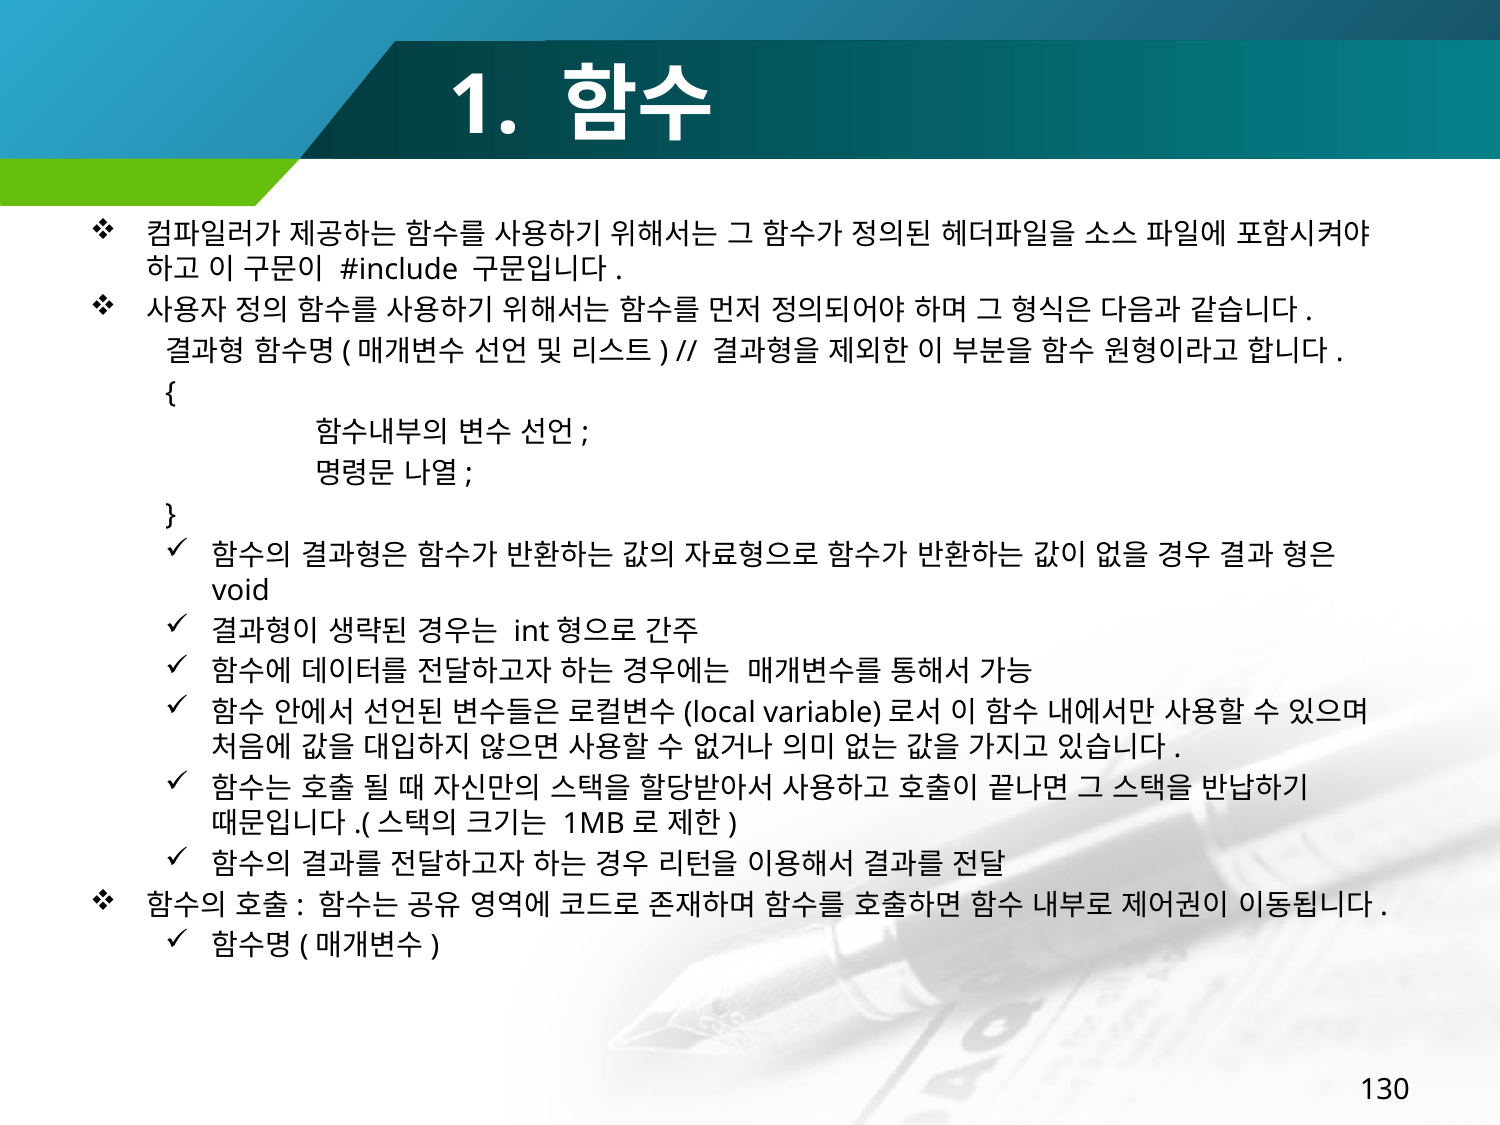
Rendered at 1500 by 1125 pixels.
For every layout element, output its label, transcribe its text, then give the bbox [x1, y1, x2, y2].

title 1. 함수 [433, 36, 1500, 163]
list 컴파일러가 제공하는 함수를 사용하기 위해서는 그 함수가 정의된 헤더파일을 소스 파일에 포함시켜야 하고 이 구문이 #include 구문입니다. 사용자 정의 함수를 사용하기 위해서는 함수를 먼저 정의되어야 하며 그 형식은 다음과 같습니다. 결과형 함수명(매개변수 선언 및 리스트) // 결과형을 제외한 이 부분을 함수 원형이라고 합니다. { 함수내부의 변수 선언; 명령문 나열; } 함수의 결과형은 함수가 반환하는 값의 자료형으로 함수가 반환하는 값이 없을 경우 결과 형은 void 결과형이 생략된 경우는 int형으로 간주 함수에 데이터를 전달하고자 하는 경우에는 매개변수를 통해서 가능 함수 안에서 선언된 변수들은 로컬변수(local variable)로서 이 함수 내에서만 사용할 수 있으며 처음에 값을 대입하지 않으면 사용할 수 없거나 의미 없는 값을 가지고 있습니다. 함수는 호출 될 때 자신만의 스택을 할당받아서 사용하고 호출이 끝나면 그 스택을 반납하기 때문입니다.(스택의 크기는 1MB로 제한) 함수의 결과를 전달하고자 하는 경우 리턴을 이용해서 결과를 전달 함수의 호출: 함수는 공유 영역에 코드로 존재하며 함수를 호출하면 함수 내부로 제어권이 이동됩니다. 함수명(매개변수) [74, 207, 1426, 1063]
picture [490, 448, 1500, 1125]
slide_number 130 [1074, 1062, 1426, 1103]
